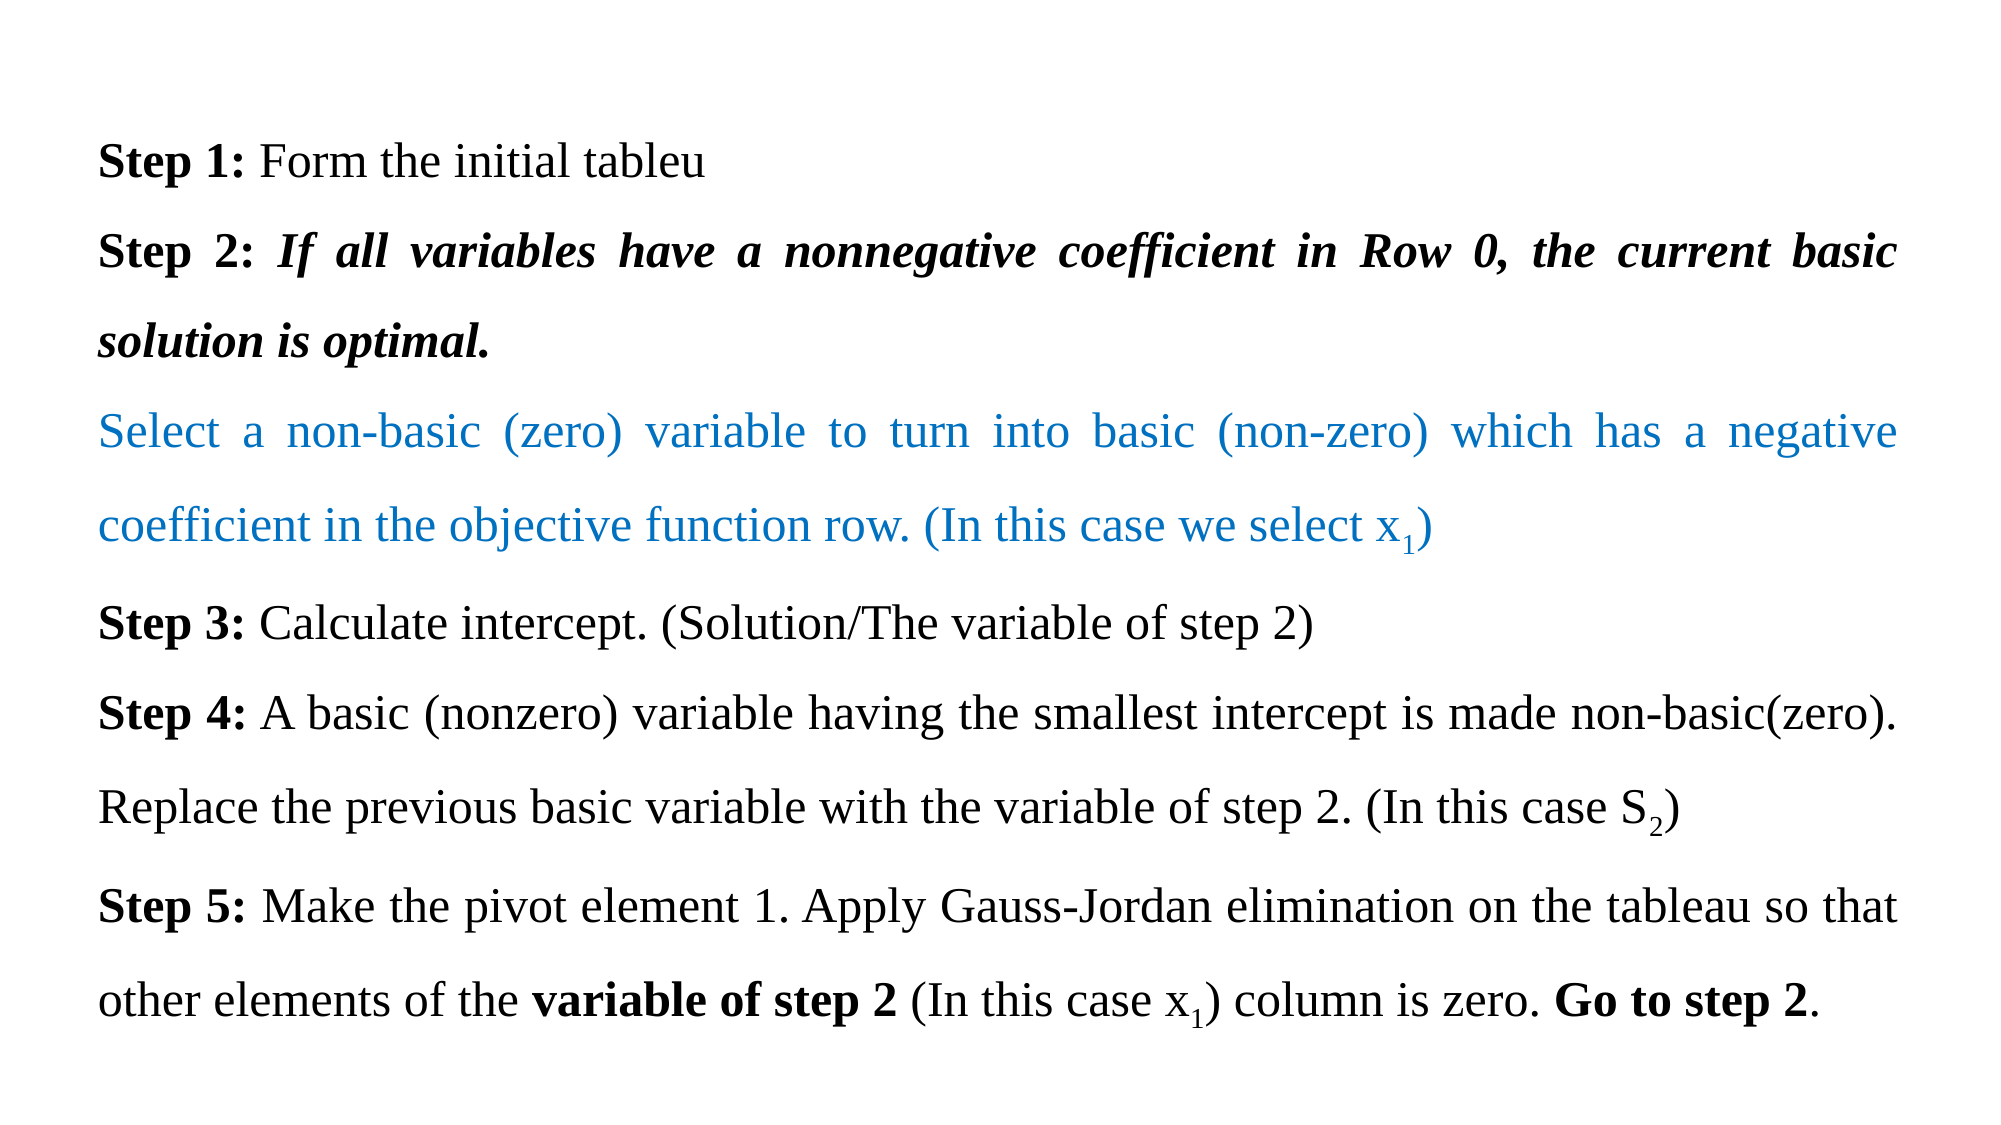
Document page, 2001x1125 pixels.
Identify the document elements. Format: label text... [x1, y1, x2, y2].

text_box Step 1: Form the initial tableu Step 2: If all variables have a nonnegative coefficient in Row 0, the current basic solution is optimal. Select a non-basic (zero) variable to turn into basic (non-zero) which has a negative coefficient in the objective function row. (In this case we select x1) Step 3: Calculate intercept. (Solution/The variable of step 2) Step 4: A basic (nonzero) variable having the smallest intercept is made non-basic(zero). Replace the previous basic variable with the variable of step 2. (In this case S2) Step 5: Make the pivot element 1. Apply Gauss-Jordan elimination on the tableau so that other elements of the variable of step 2 (In this case x1) column is zero. Go to step 2. [83, 90, 1915, 1042]
